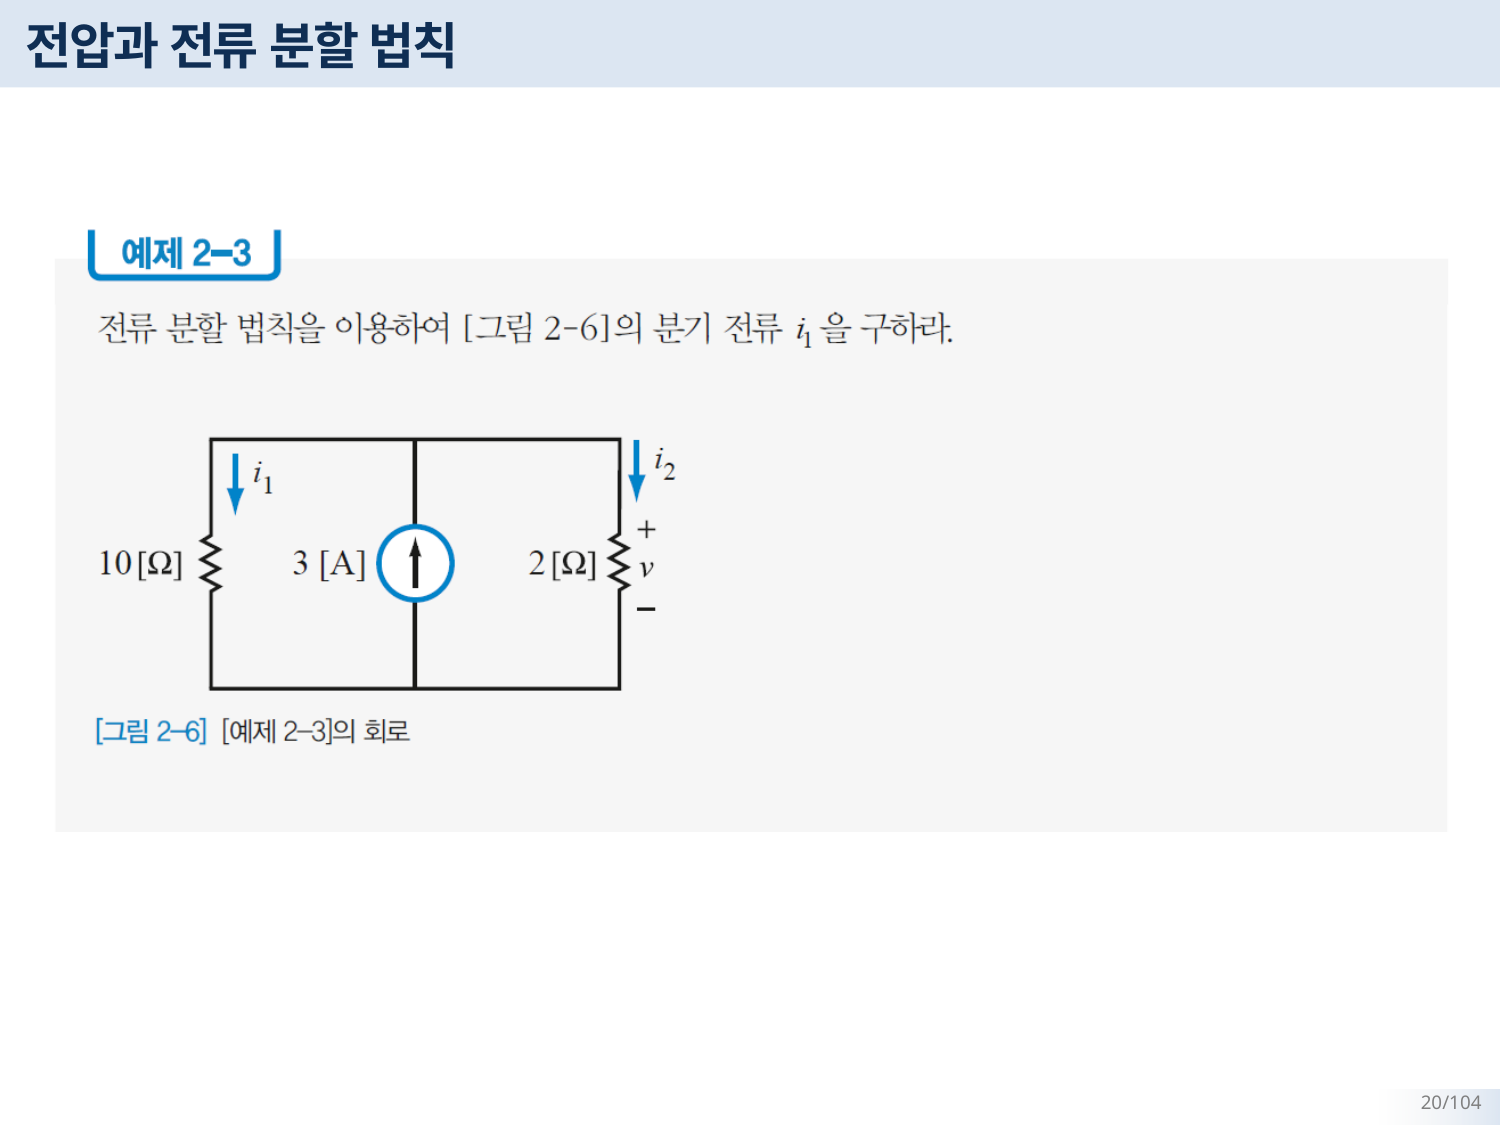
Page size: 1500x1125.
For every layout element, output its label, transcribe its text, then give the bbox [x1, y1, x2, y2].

title 전압과 전류 분할 법칙 [10, 5, 1288, 84]
picture [30, 211, 1463, 833]
